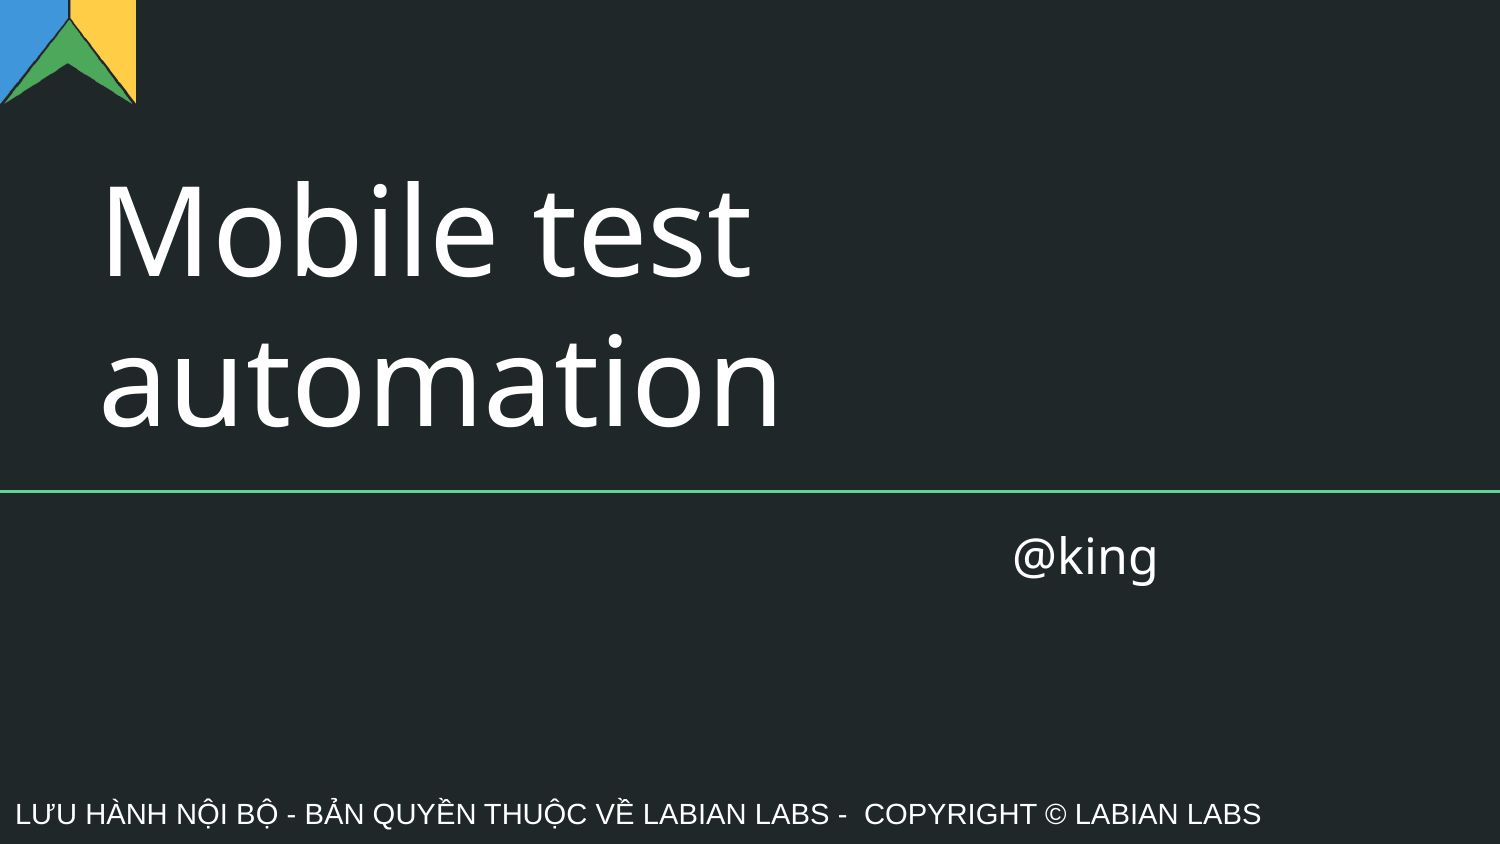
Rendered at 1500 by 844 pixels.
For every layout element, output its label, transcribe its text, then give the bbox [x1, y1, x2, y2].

picture [0, 0, 136, 104]
subtitle @king [997, 509, 1417, 612]
title Mobile test automation [83, 206, 1417, 467]
